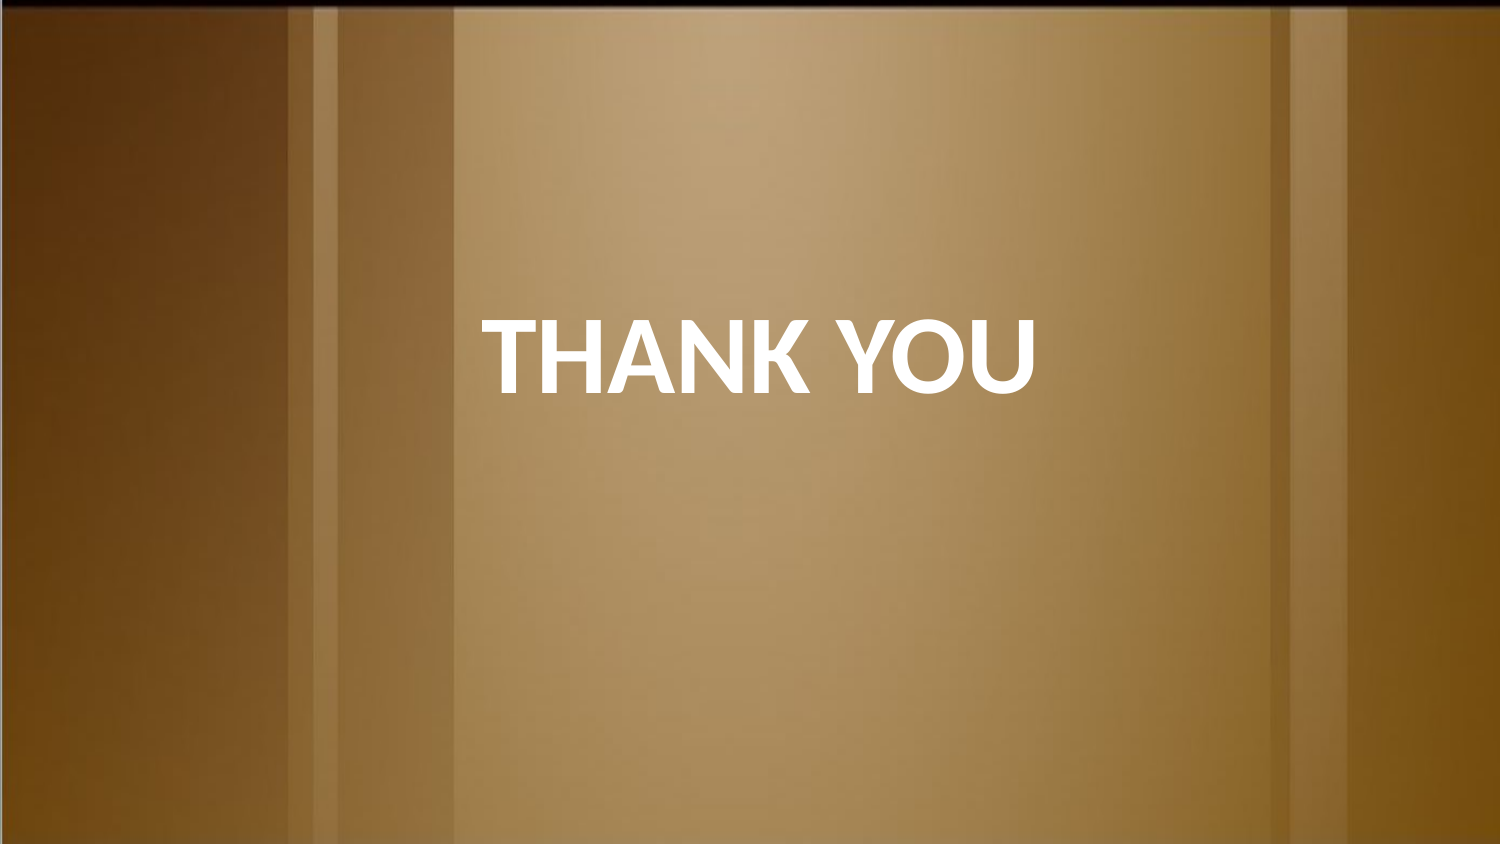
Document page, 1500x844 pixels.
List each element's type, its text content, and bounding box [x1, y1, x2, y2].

picture [0, 0, 1500, 844]
text_box Thank you [466, 273, 1056, 424]
